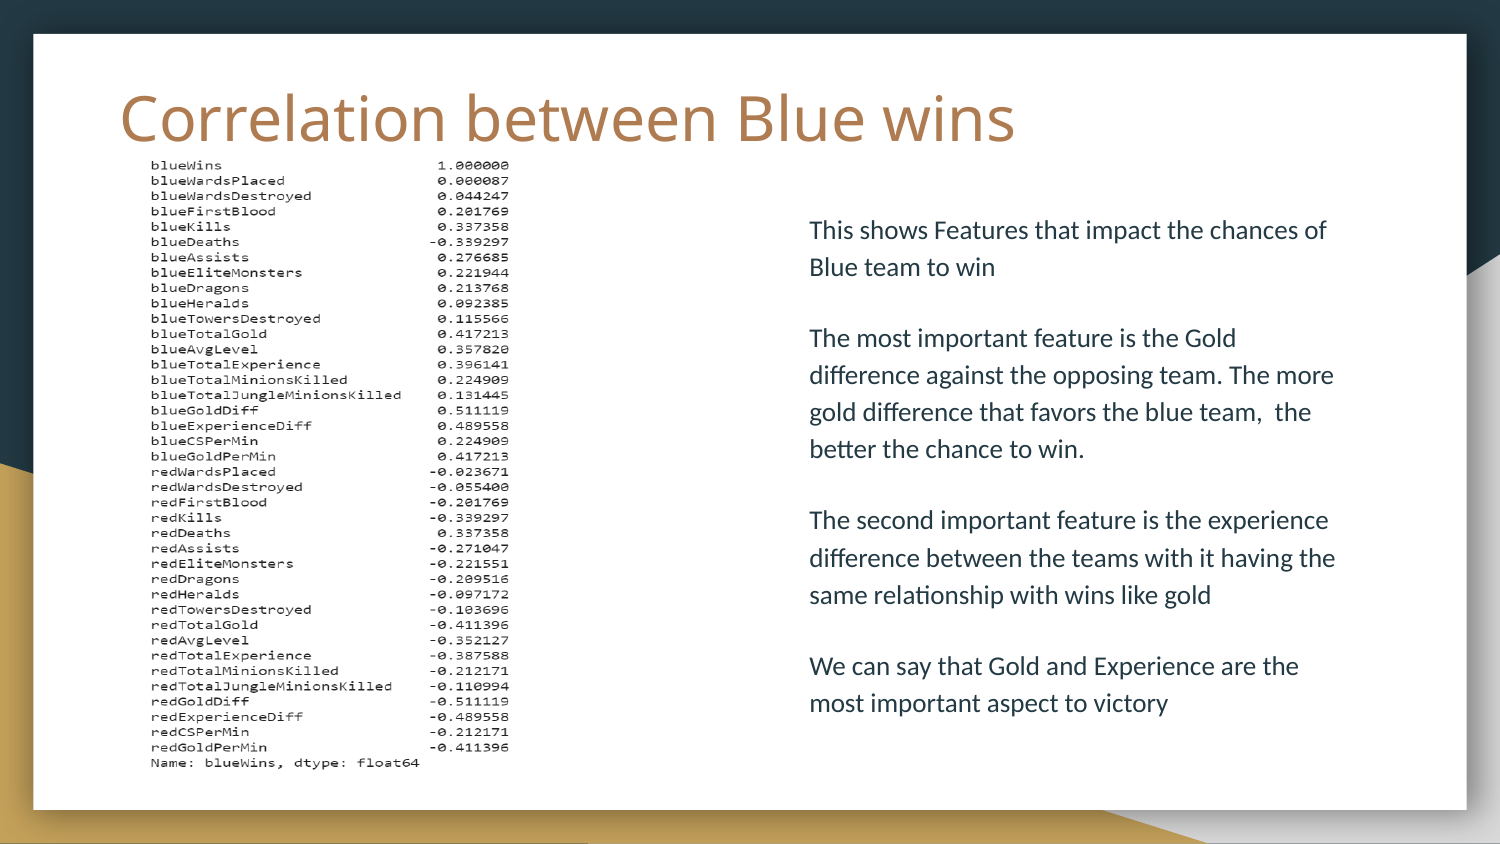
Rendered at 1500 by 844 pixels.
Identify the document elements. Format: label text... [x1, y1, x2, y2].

picture [116, 157, 568, 777]
list This shows Features that impact the chances of Blue team to win The most important feature is the Gold difference against the opposing team. The more gold difference that favors the blue team, the better the chance to win. The second important feature is the experience difference between the teams with it having the same relationship with wins like gold We can say that Gold and Experience are the most important aspect to victory [794, 192, 1366, 700]
title Correlation between Blue wins [104, 63, 1336, 221]
